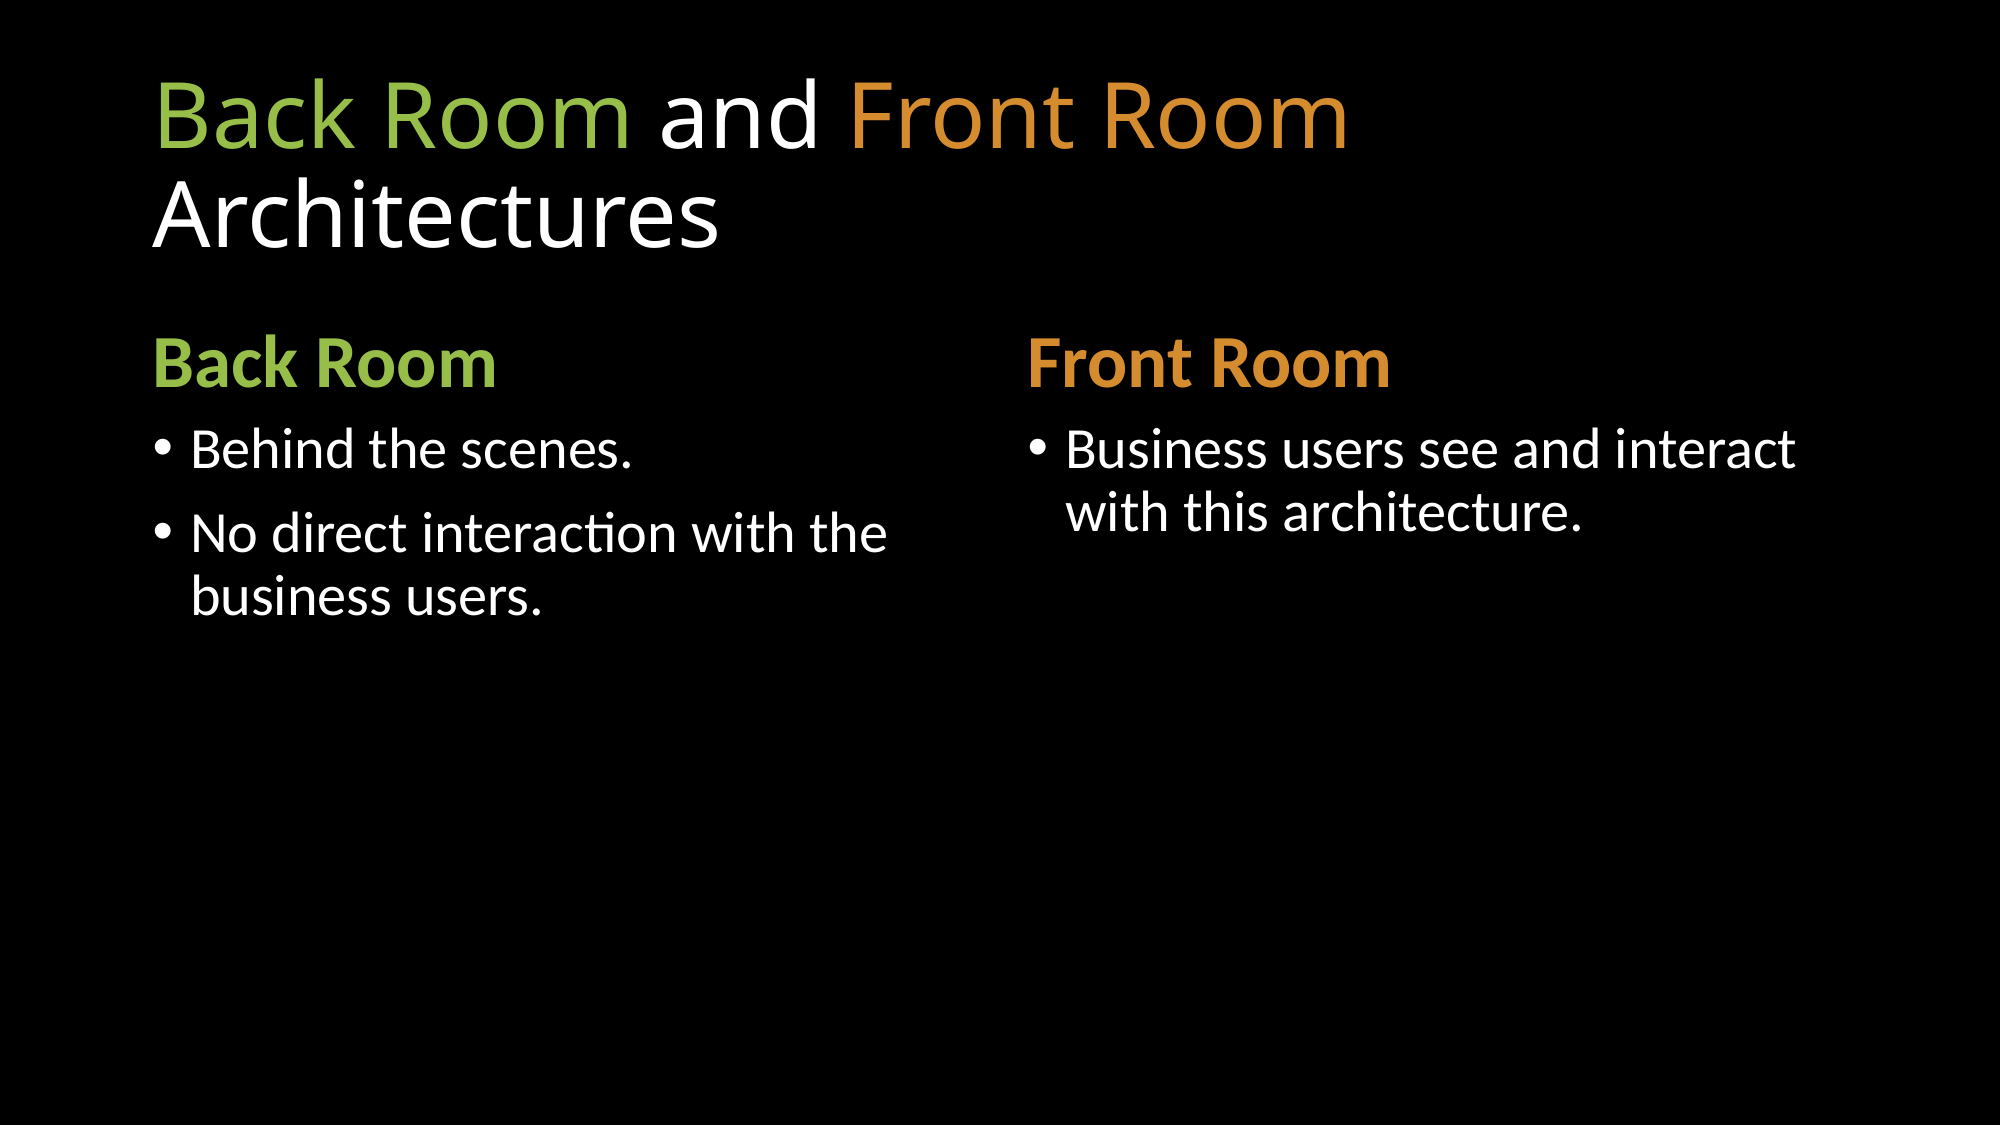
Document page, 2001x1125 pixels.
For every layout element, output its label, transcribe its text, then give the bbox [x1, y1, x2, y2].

list Back Room [137, 275, 984, 410]
list Front Room [1012, 275, 1863, 410]
list Business users see and interact with this architecture. [1012, 410, 1863, 1016]
list Behind the scenes. No direct interaction with the business users. [137, 410, 984, 1016]
title Back Room and Front Room Architectures [137, 59, 1863, 278]
